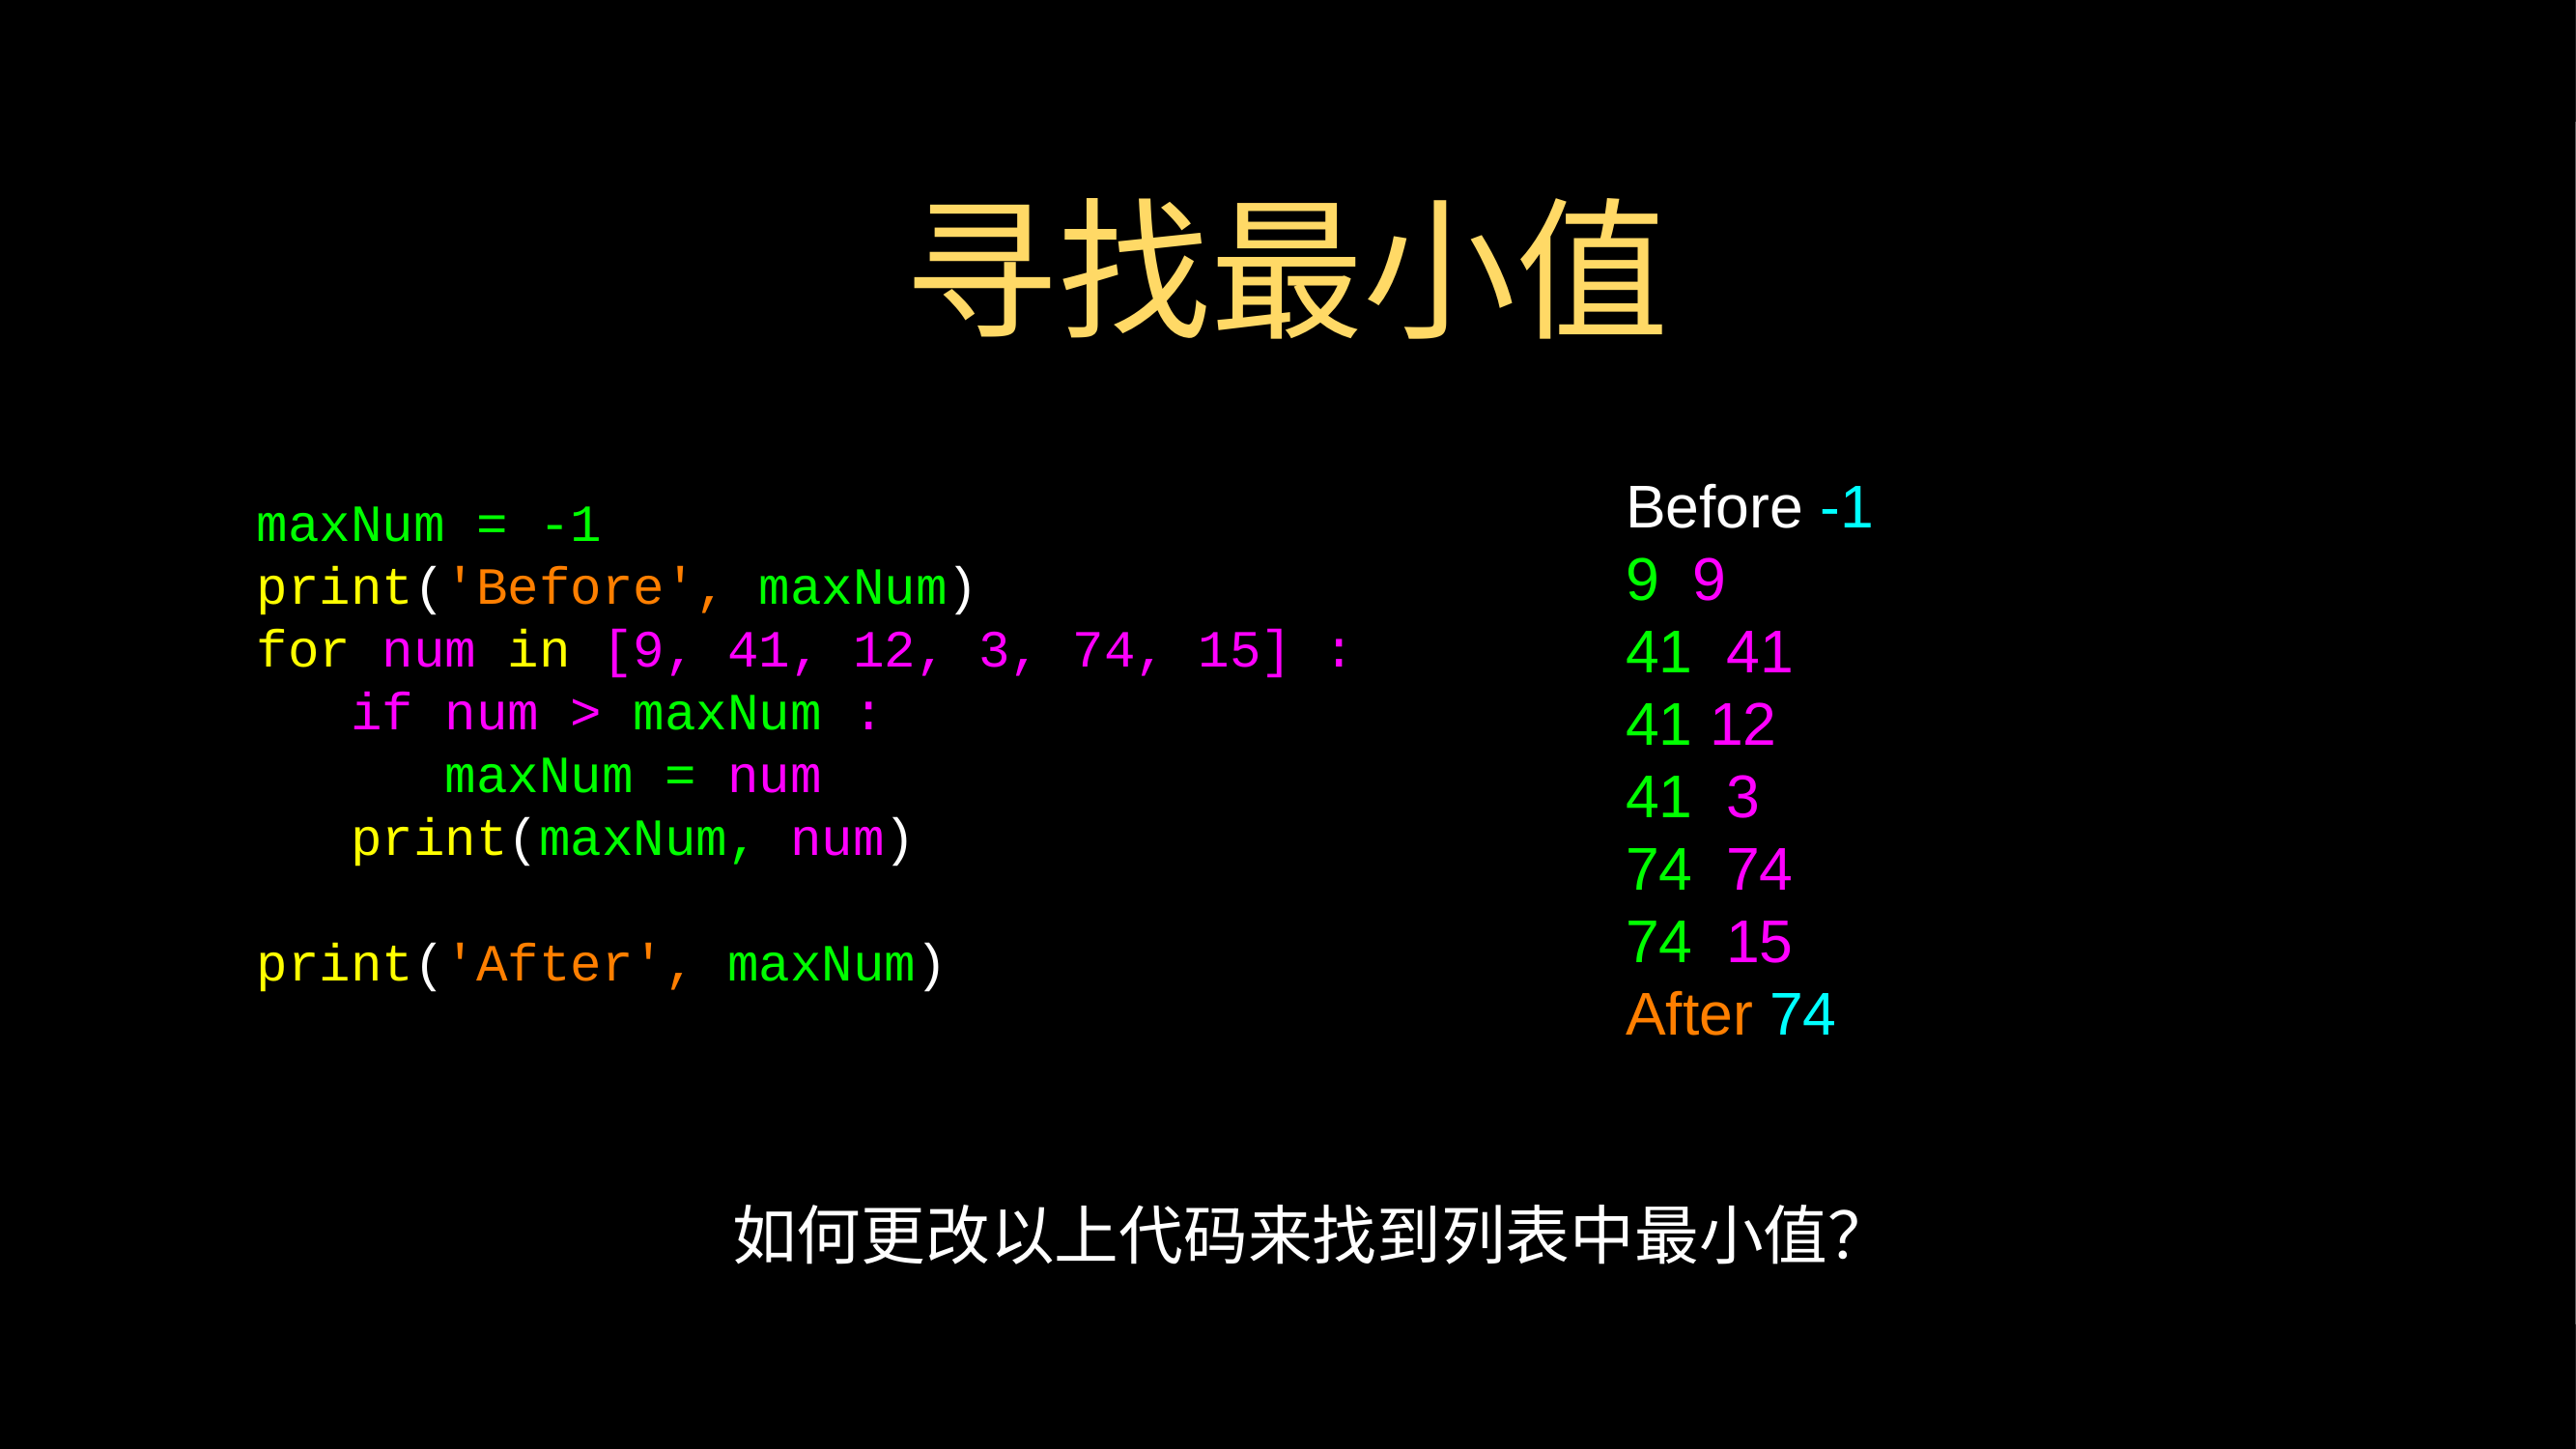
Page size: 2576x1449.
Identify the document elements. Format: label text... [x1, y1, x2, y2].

text_box maxNum = -1 print('Before', maxNum) for num in [9, 41, 12, 3, 74, 15] : if num > maxNum : maxNum = num print(maxNum, num) print('After', maxNum) [256, 489, 1524, 992]
text_box Before -1 9 9 41 41 41 12 41 3 74 74 74 15 After 74 [1626, 468, 2295, 1047]
title 寻找最小值 [183, 128, 2392, 404]
text_box 如何更改以上代码来找到列表中最小值？ [143, 1183, 2482, 1273]
